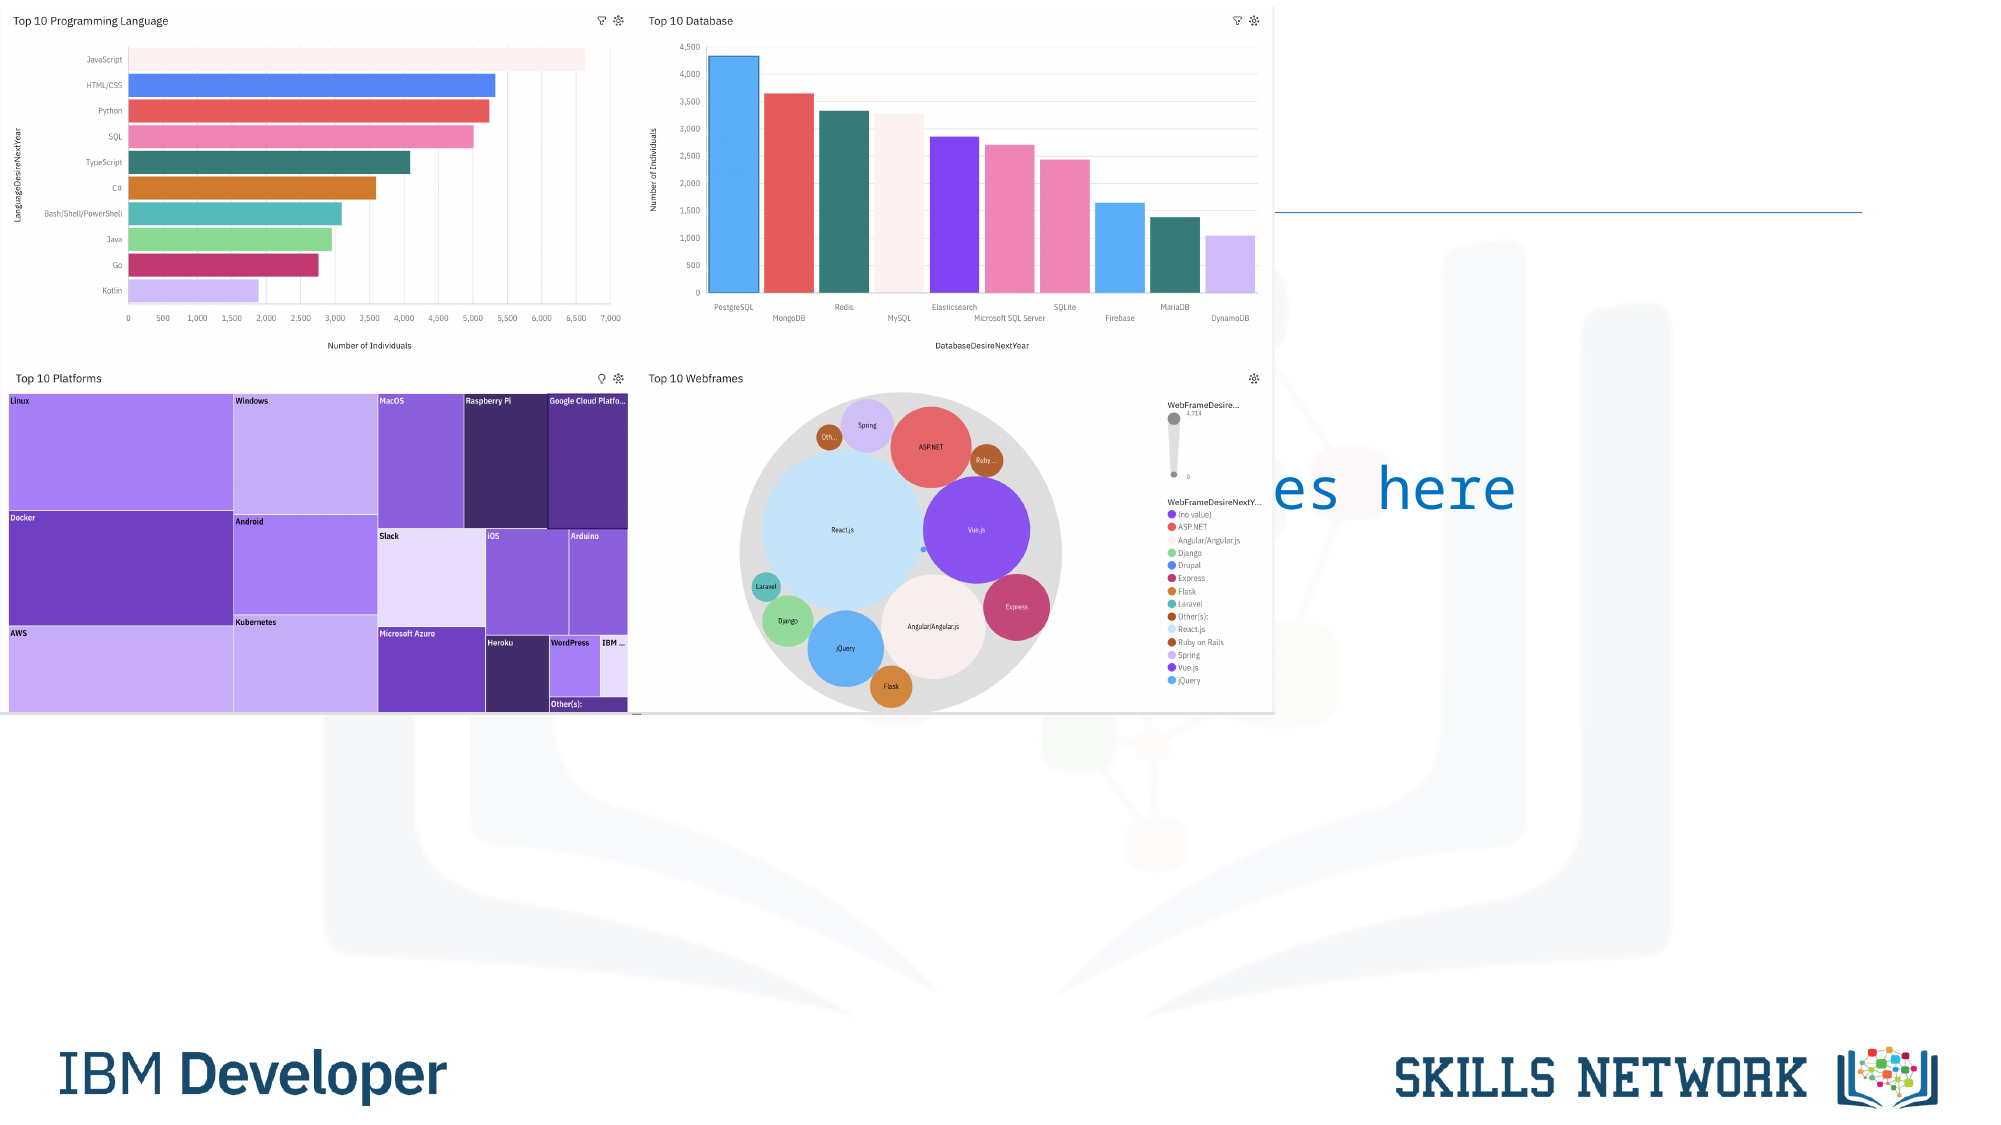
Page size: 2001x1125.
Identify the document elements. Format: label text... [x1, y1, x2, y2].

list Screenshot of dashboard tab 2 goes here [137, 277, 1863, 992]
picture [0, 7, 1275, 716]
title DASHBOARD TAB 2 [1275, 59, 1863, 277]
picture [55, 1045, 459, 1108]
picture [1390, 1045, 1945, 1111]
